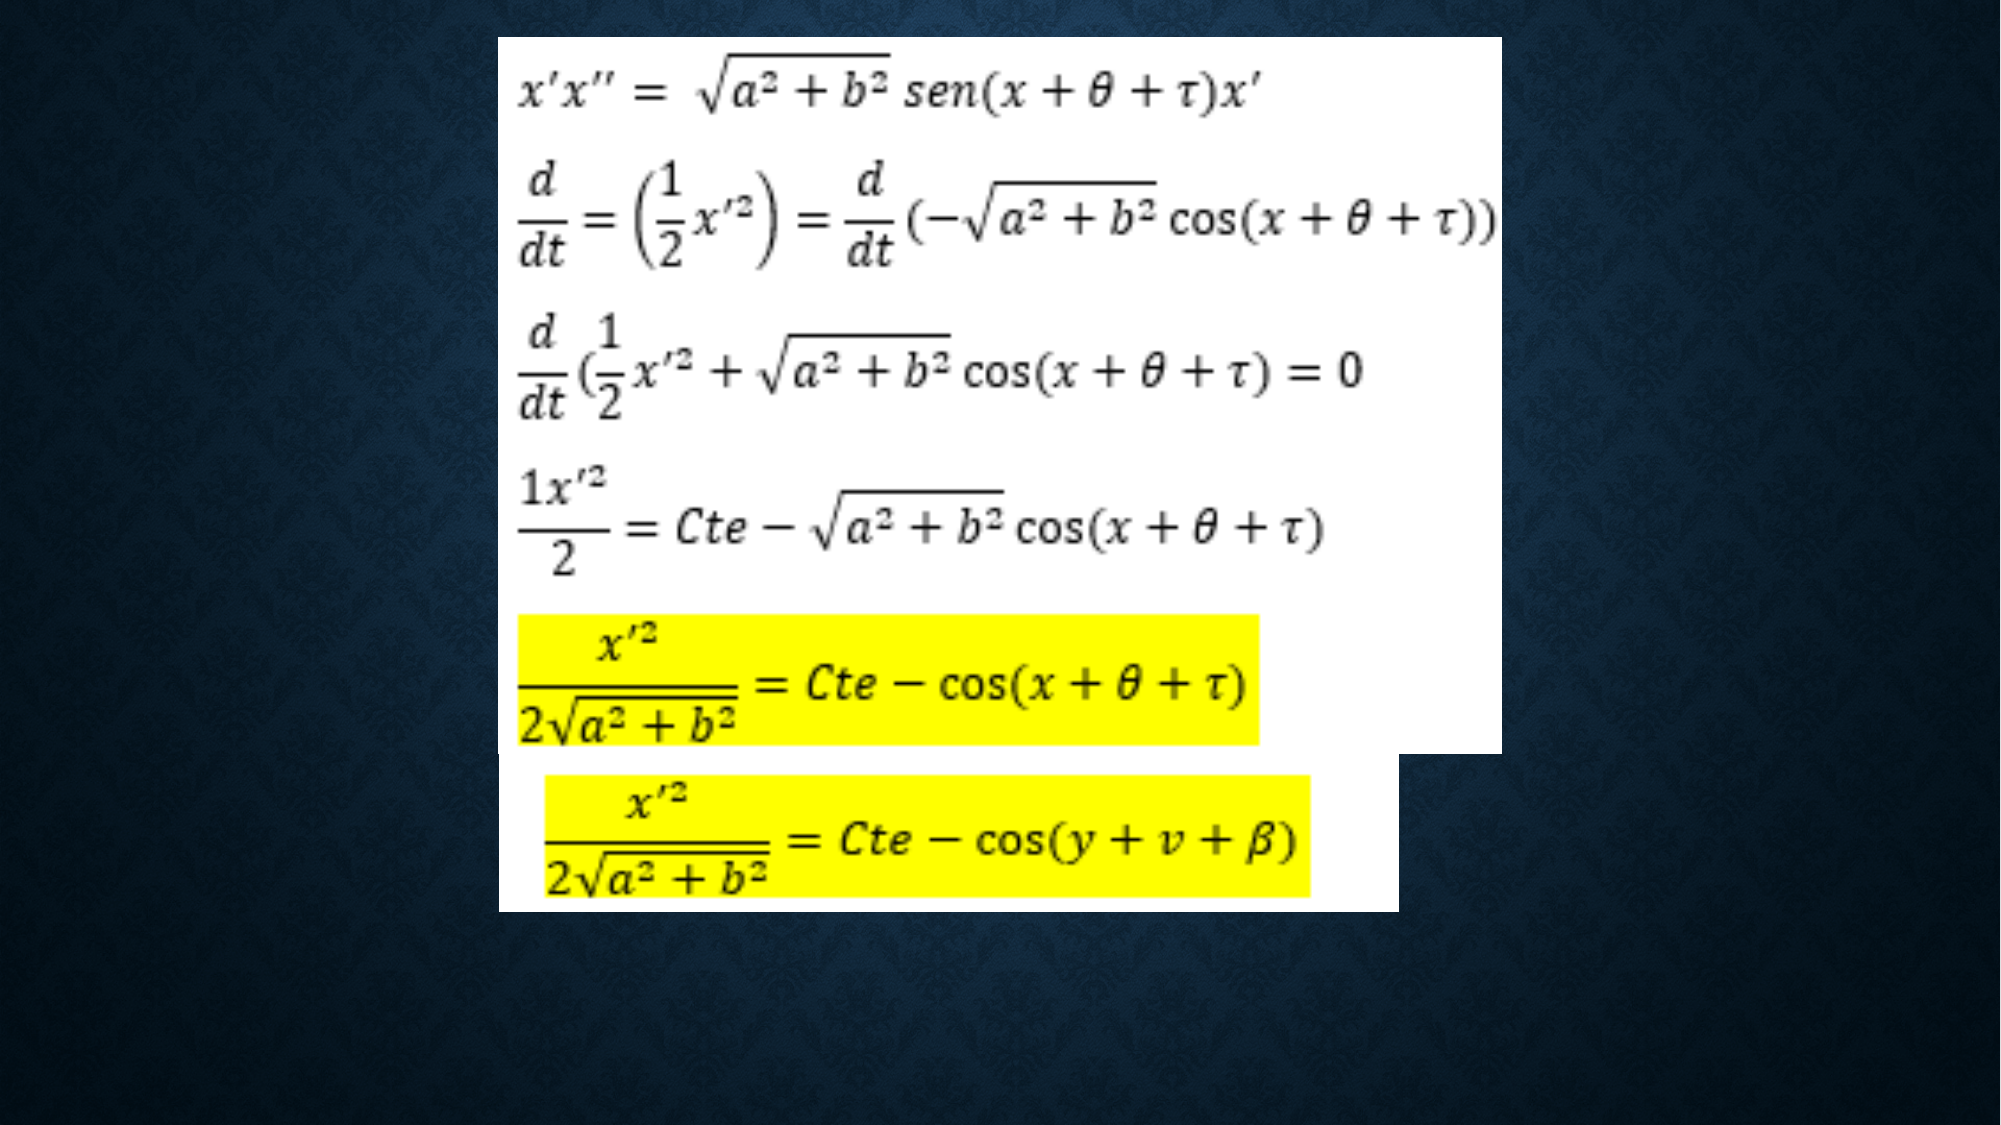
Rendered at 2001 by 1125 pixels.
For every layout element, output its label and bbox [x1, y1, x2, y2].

picture [498, 37, 1502, 913]
